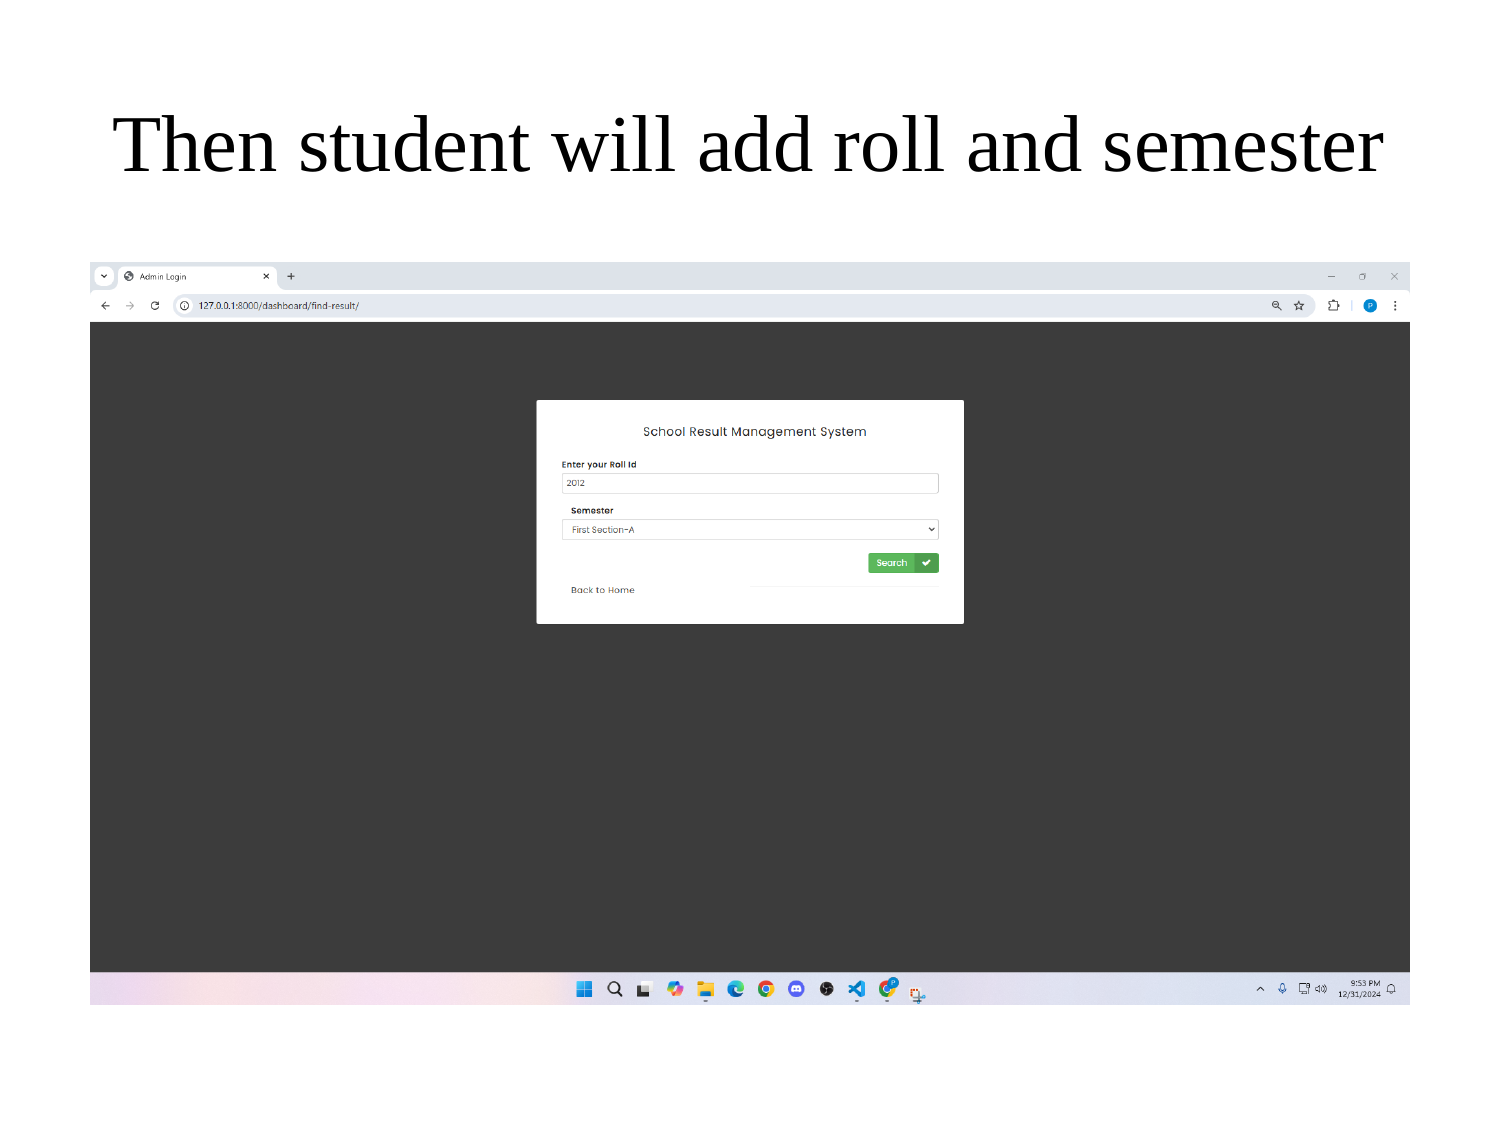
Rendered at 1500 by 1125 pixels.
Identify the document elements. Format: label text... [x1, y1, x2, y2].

title Then student will add roll and semester [75, 45, 1425, 233]
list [89, 262, 1411, 1006]
